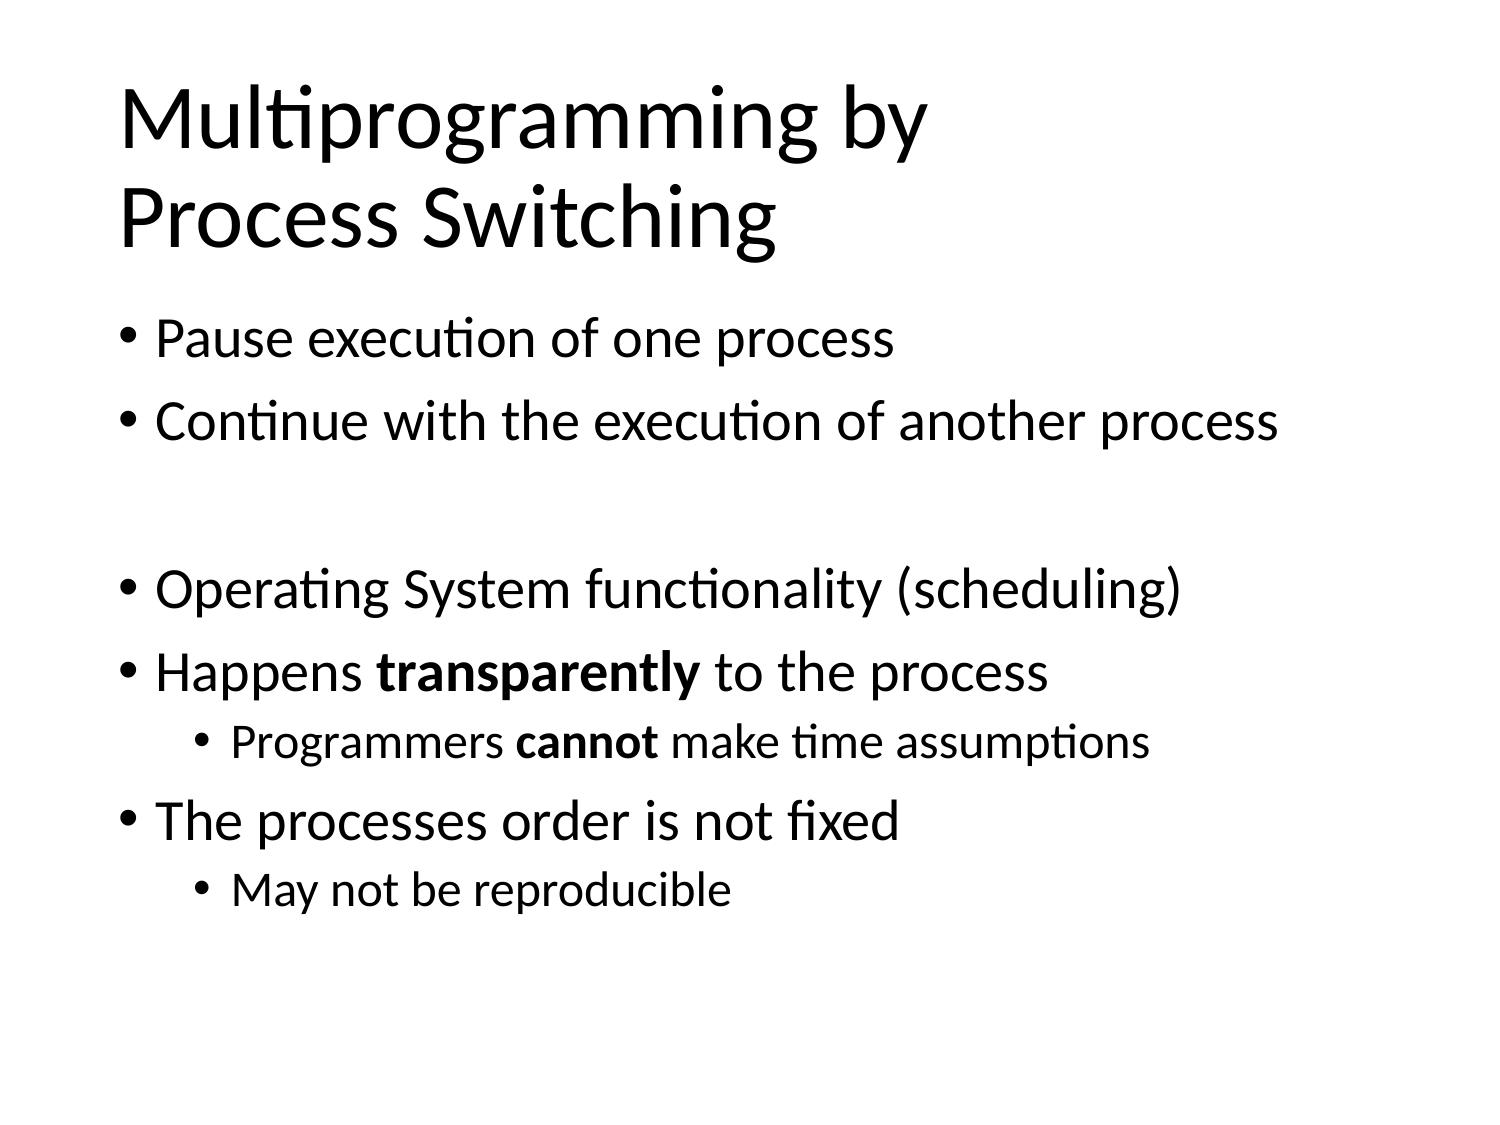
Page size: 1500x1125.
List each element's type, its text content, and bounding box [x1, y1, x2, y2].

title Multiprogramming by Process Switching [103, 59, 1397, 278]
list Pause execution of one process Continue with the execution of another process Operating System functionality (scheduling) Happens transparently to the process Programmers cannot make time assumptions The processes order is not fixed May not be reproducible [103, 299, 1397, 1014]
